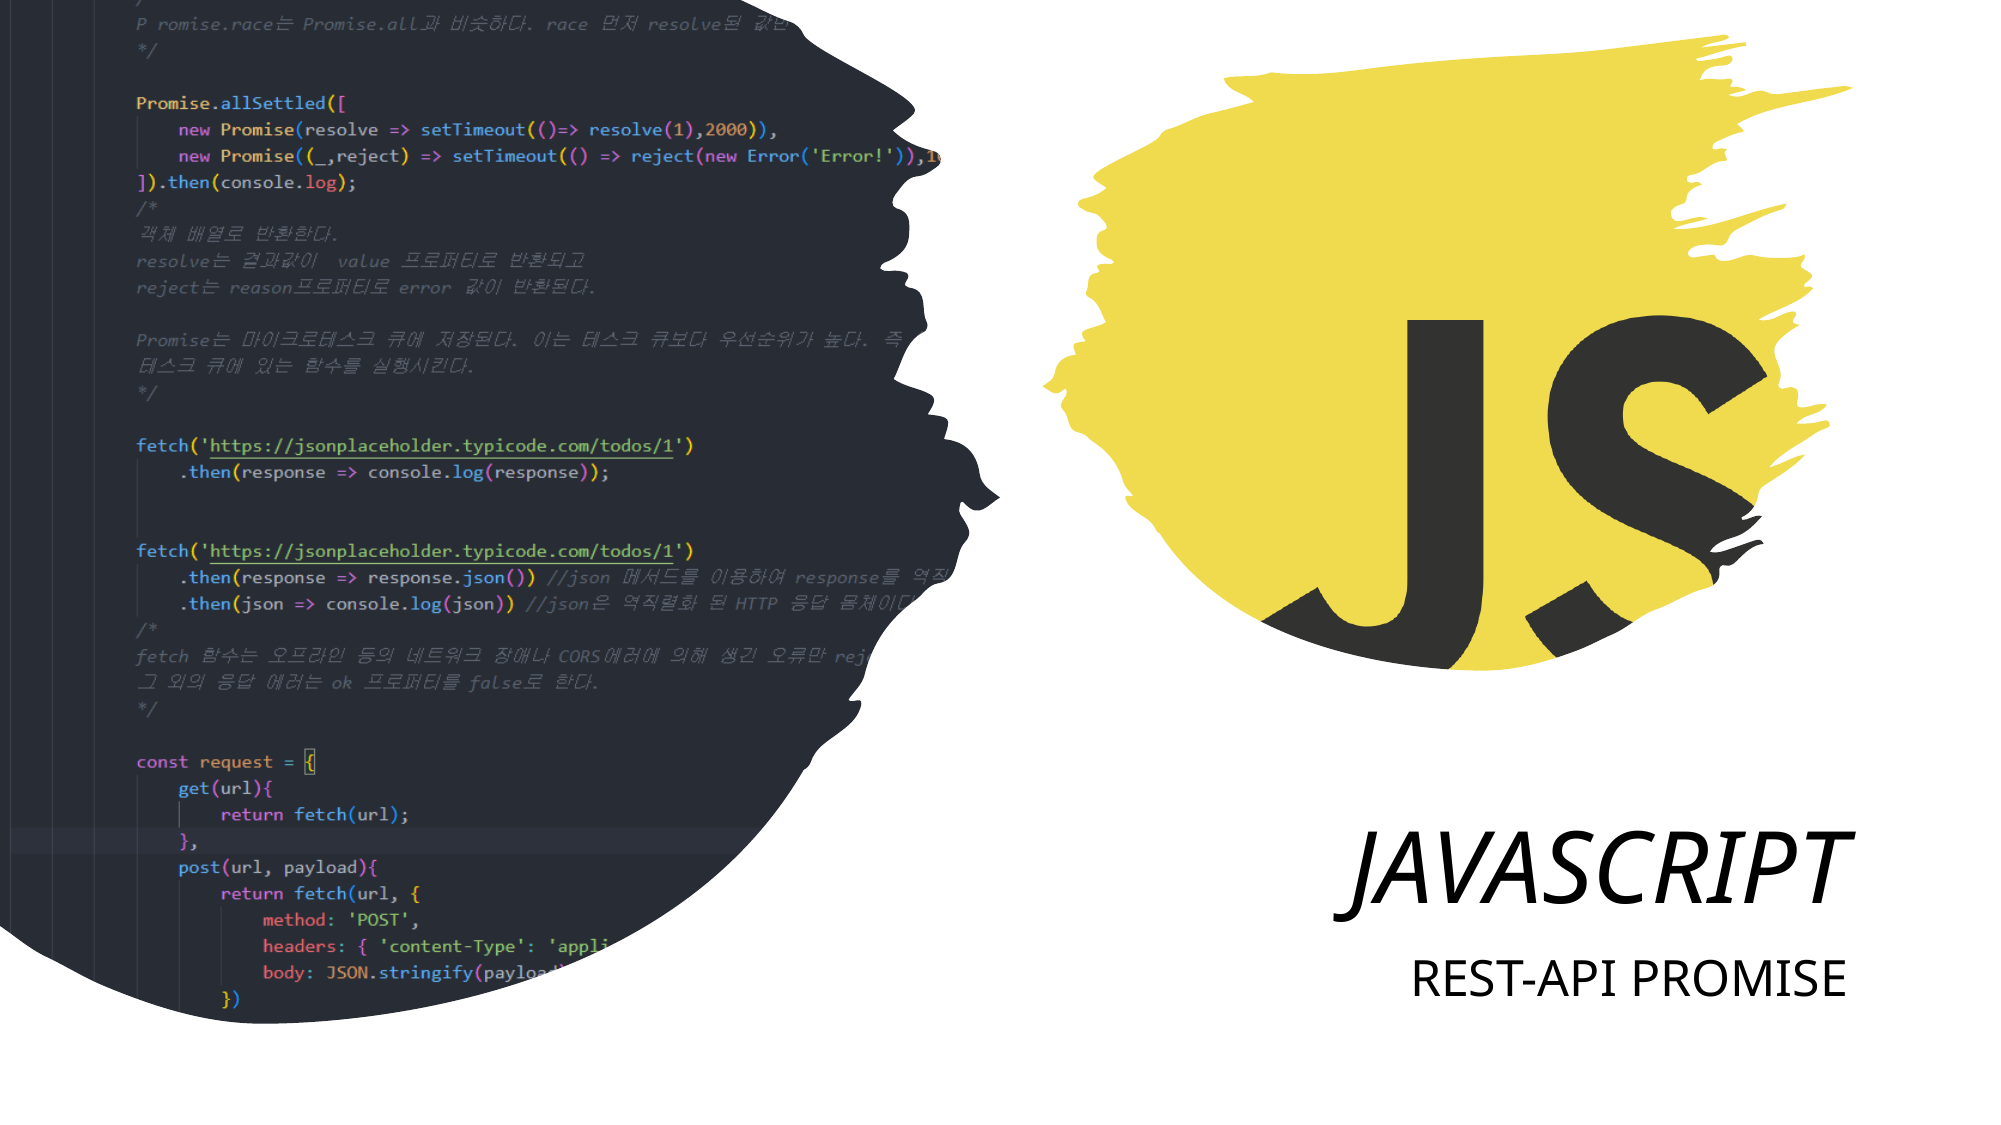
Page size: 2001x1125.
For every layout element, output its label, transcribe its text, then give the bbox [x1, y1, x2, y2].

picture [1042, 34, 1854, 671]
picture [0, 0, 1001, 1024]
subtitle REST-API PROMISE [831, 938, 1863, 1046]
title JAVASCRIPT [1001, 693, 1863, 933]
